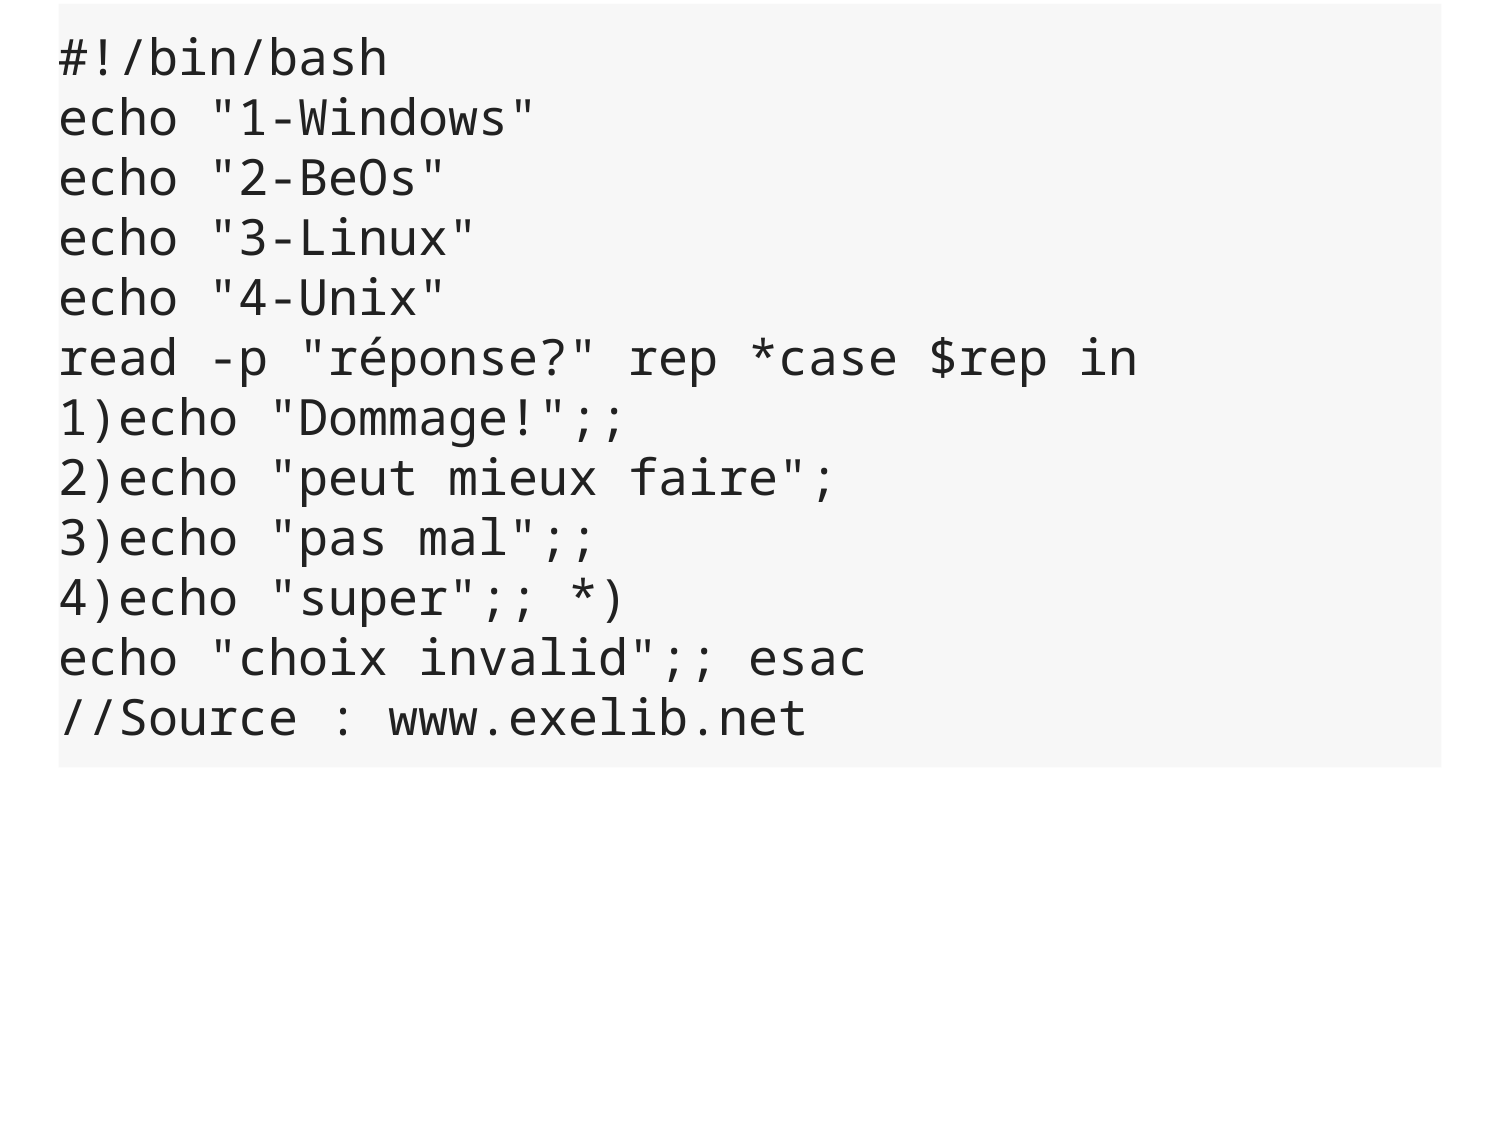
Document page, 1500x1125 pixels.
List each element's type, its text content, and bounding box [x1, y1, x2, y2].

text_box #!/bin/bash echo "1-Windows" echo "2-BeOs" echo "3-Linux" echo "4-Unix" read -p "réponse?" rep *case $rep in 1)echo "Dommage!";; 2)echo "peut mieux faire"; 3)echo "pas mal";; 4)echo "super";; *) echo "choix invalid";; esac //Source : www.exelib.net [58, 3, 1442, 768]
